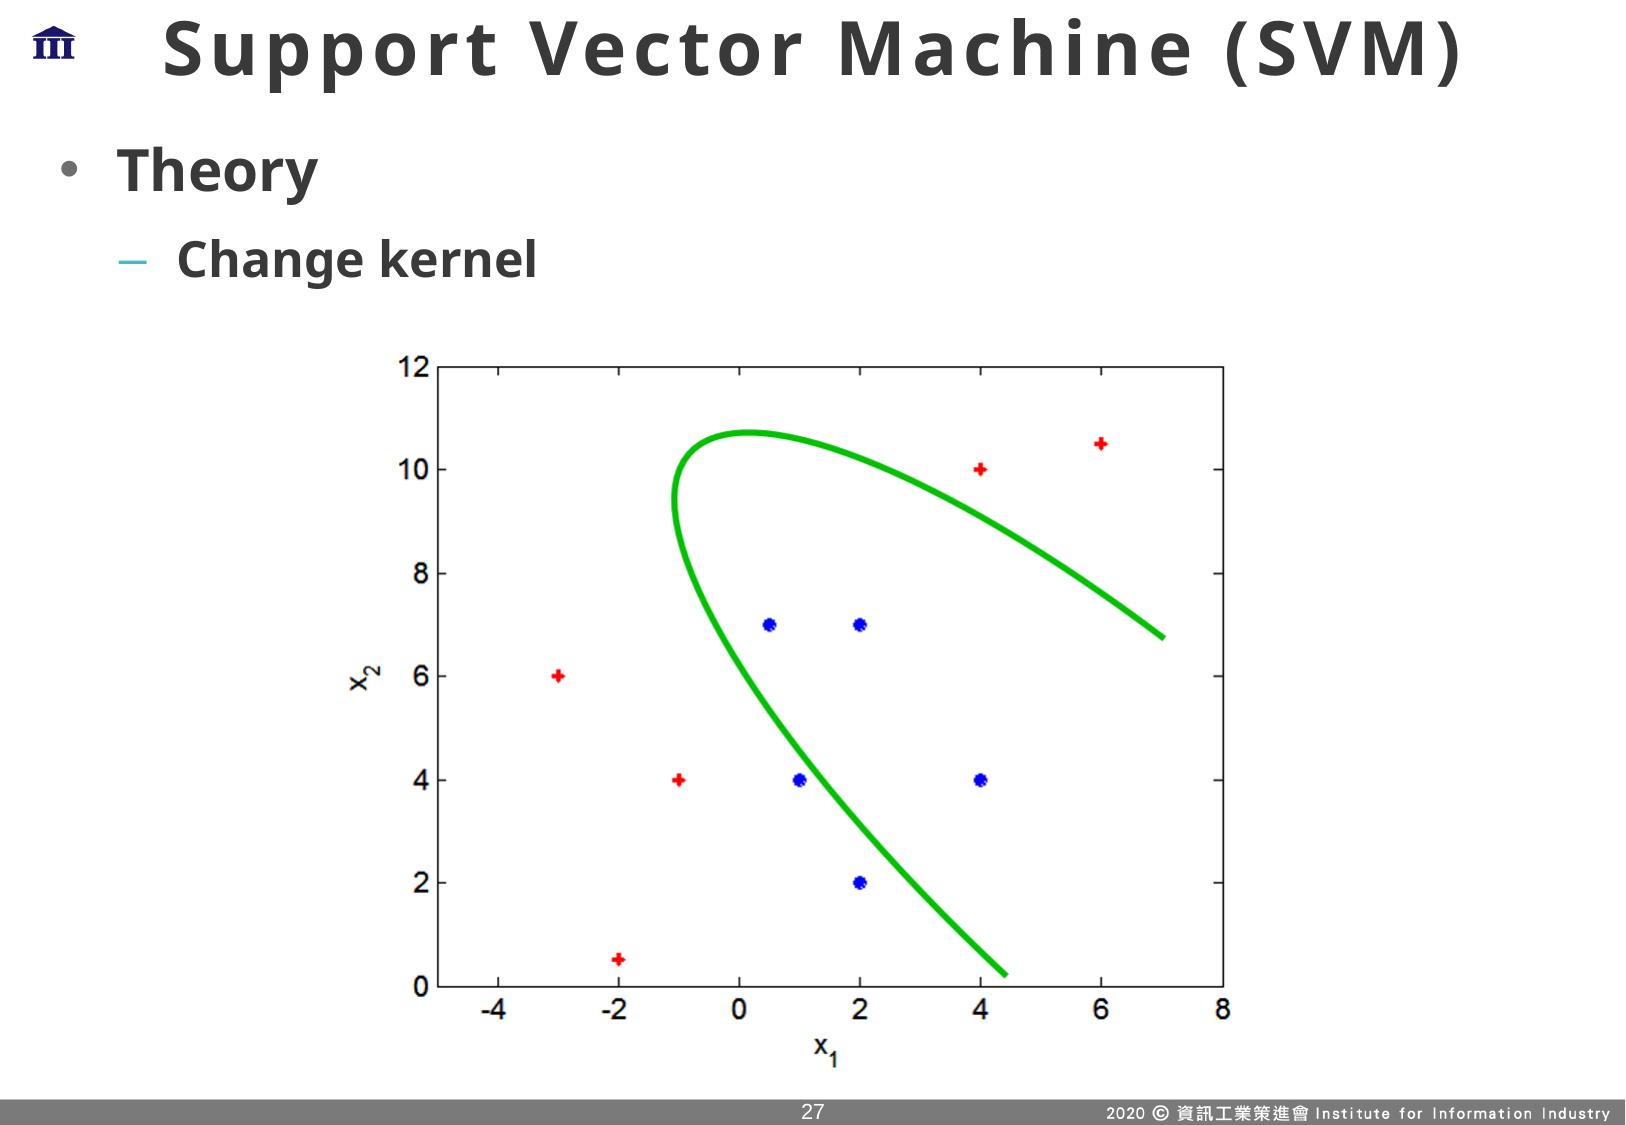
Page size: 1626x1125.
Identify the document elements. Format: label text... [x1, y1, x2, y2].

picture [0, 0, 1626, 1125]
list Theory Change kernel [44, 125, 1581, 1047]
slide_number 26 [778, 1089, 848, 1125]
title Support Vector Machine (SVM) [103, 0, 1522, 90]
